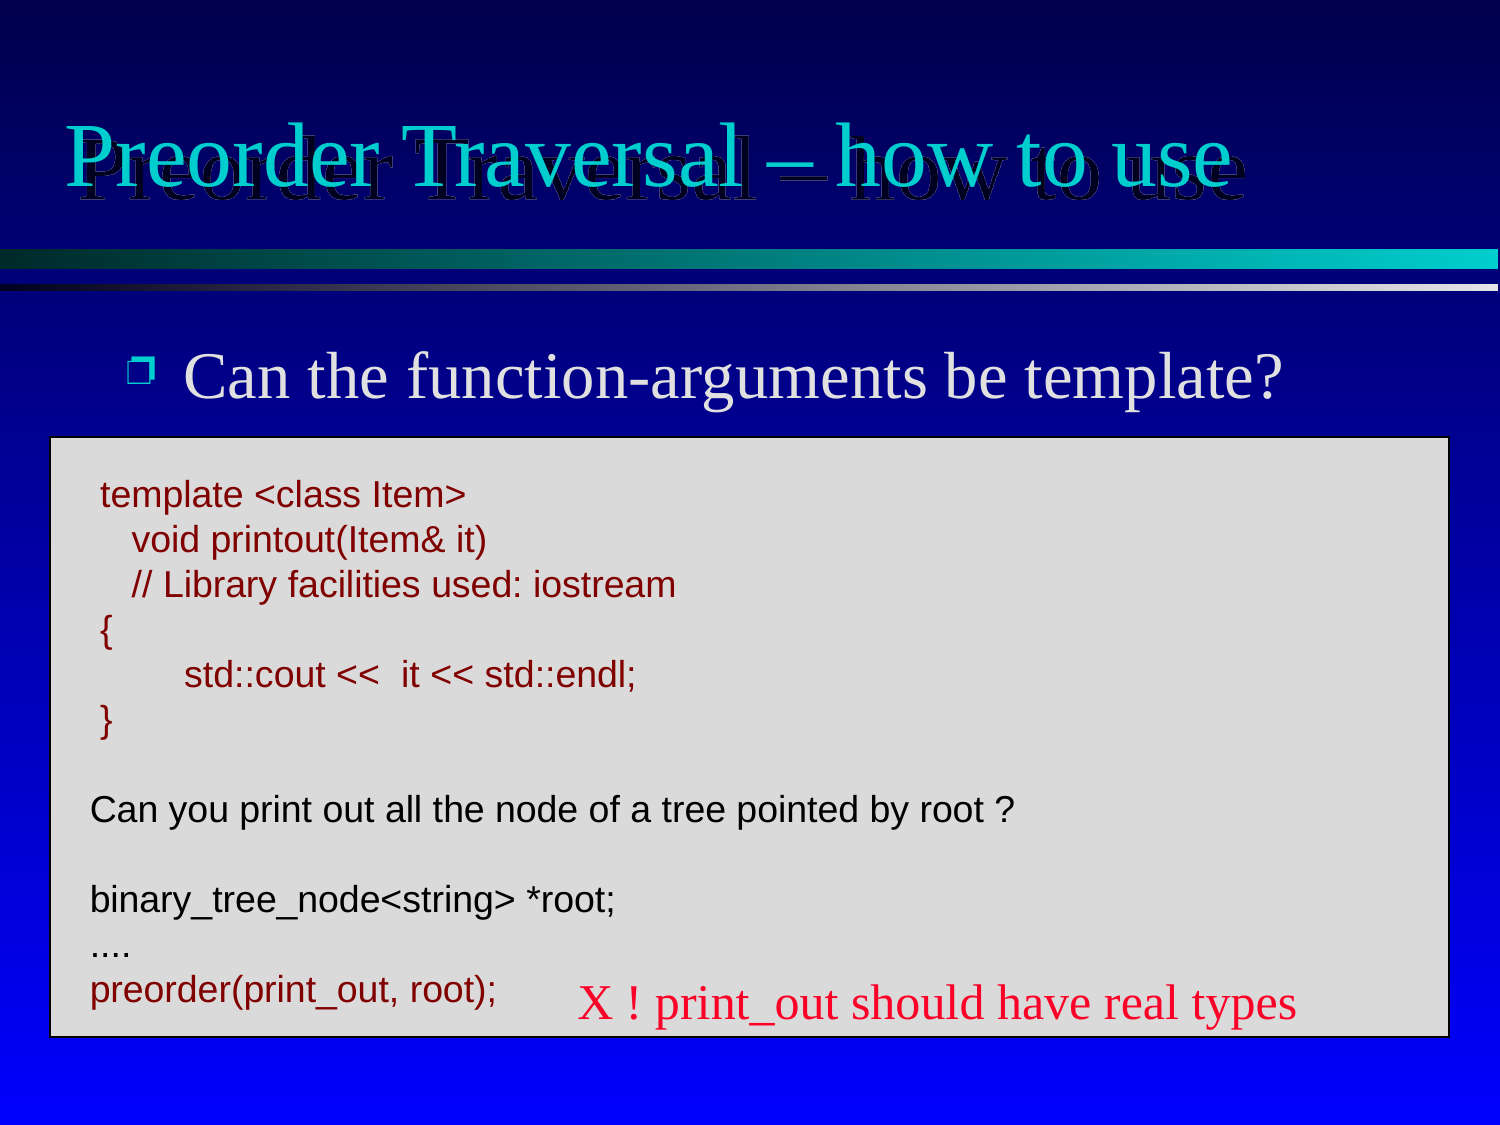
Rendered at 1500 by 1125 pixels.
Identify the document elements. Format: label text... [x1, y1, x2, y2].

title Preorder Traversal – how to use [49, 55, 1326, 245]
text_box X ! print_out should have real types [562, 962, 1425, 1038]
text_box [50, 437, 1449, 1038]
text_box template <class Item> void printout(Item& it) // Library facilities used: iostream { std::cout << it << std::endl; } Can you print out all the node of a tree pointed by root ? binary_tree_node<string> *root; .... preorder(print_out, root); [74, 462, 1412, 1062]
list Can the function-arguments be template? [111, 324, 1438, 437]
